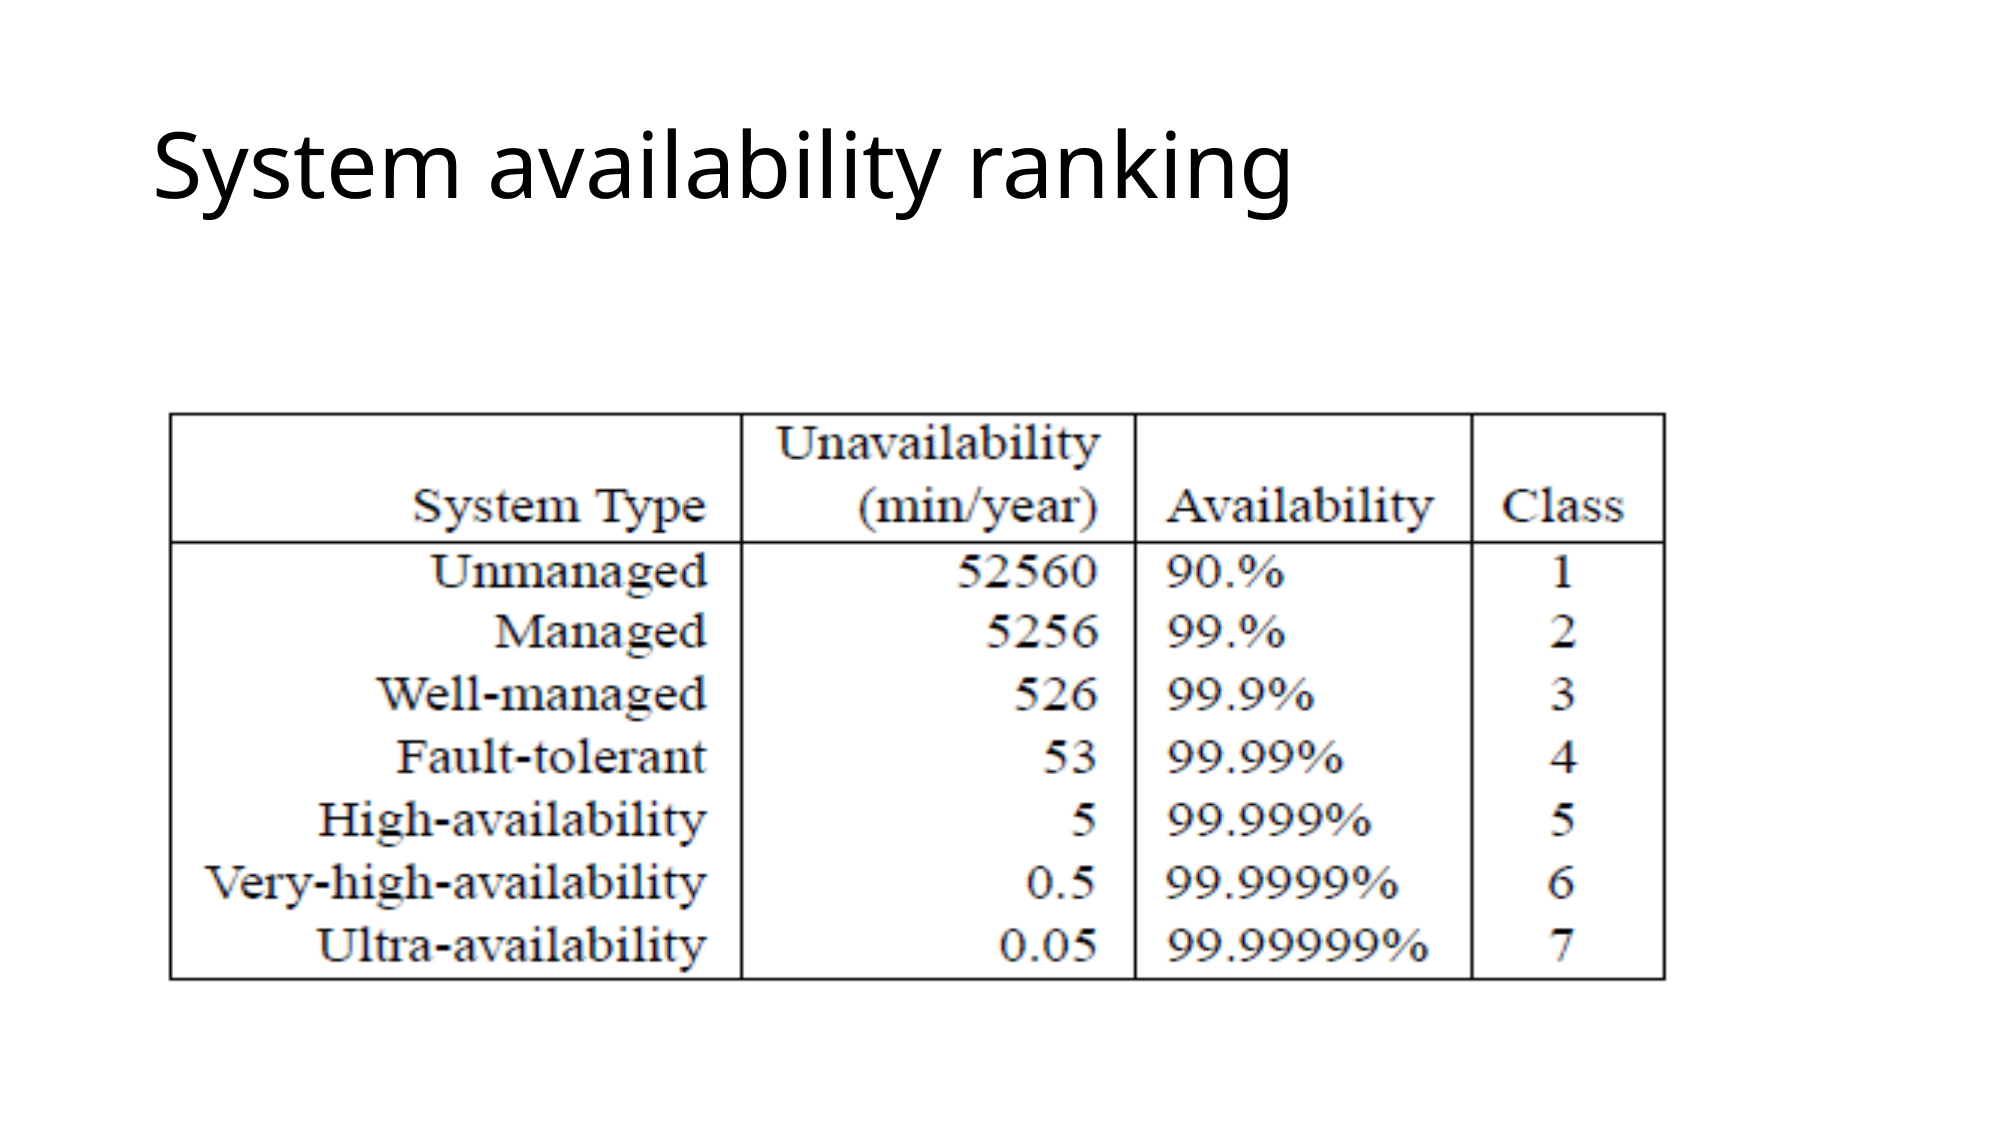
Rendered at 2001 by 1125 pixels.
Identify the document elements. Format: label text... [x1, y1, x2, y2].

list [137, 359, 1748, 1034]
title System availability ranking [137, 59, 1863, 278]
